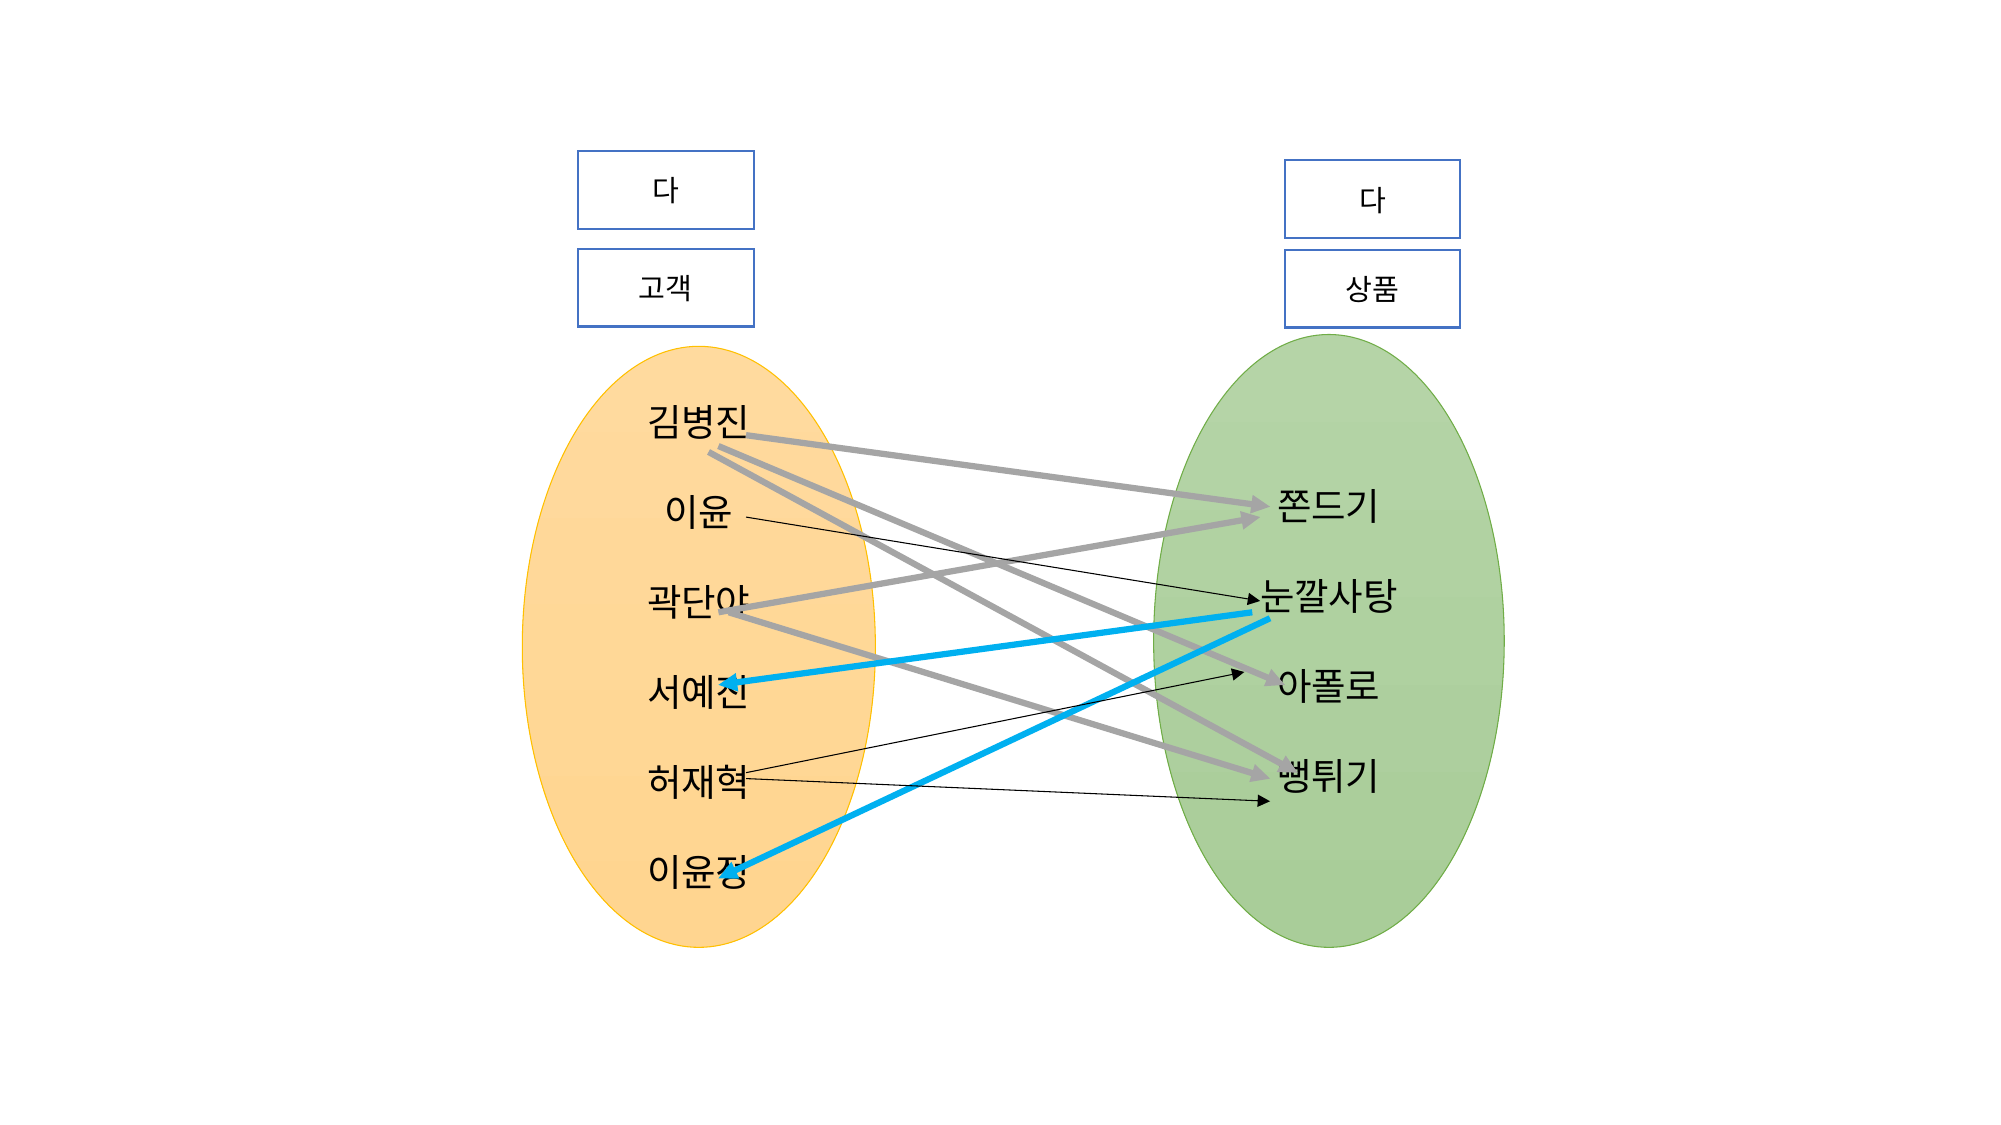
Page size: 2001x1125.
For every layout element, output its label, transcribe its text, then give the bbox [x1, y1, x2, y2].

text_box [718, 517, 1261, 612]
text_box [718, 612, 1253, 618]
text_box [745, 516, 1261, 601]
text_box 쫀드기 눈깔사탕 아폴로 뻥튀기 [1198, 333, 1505, 948]
text_box 다 [1284, 159, 1461, 239]
text_box 고객 [577, 248, 755, 328]
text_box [746, 778, 1271, 802]
text_box 김병진 이윤 곽단야 서예진 허재혁 이윤정 [521, 345, 825, 948]
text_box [746, 671, 1245, 773]
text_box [708, 451, 1298, 773]
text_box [718, 445, 1285, 451]
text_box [718, 618, 1271, 879]
text_box 다 [577, 150, 755, 230]
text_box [1253, 612, 1271, 618]
text_box 상품 [1284, 249, 1461, 329]
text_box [746, 435, 1271, 445]
